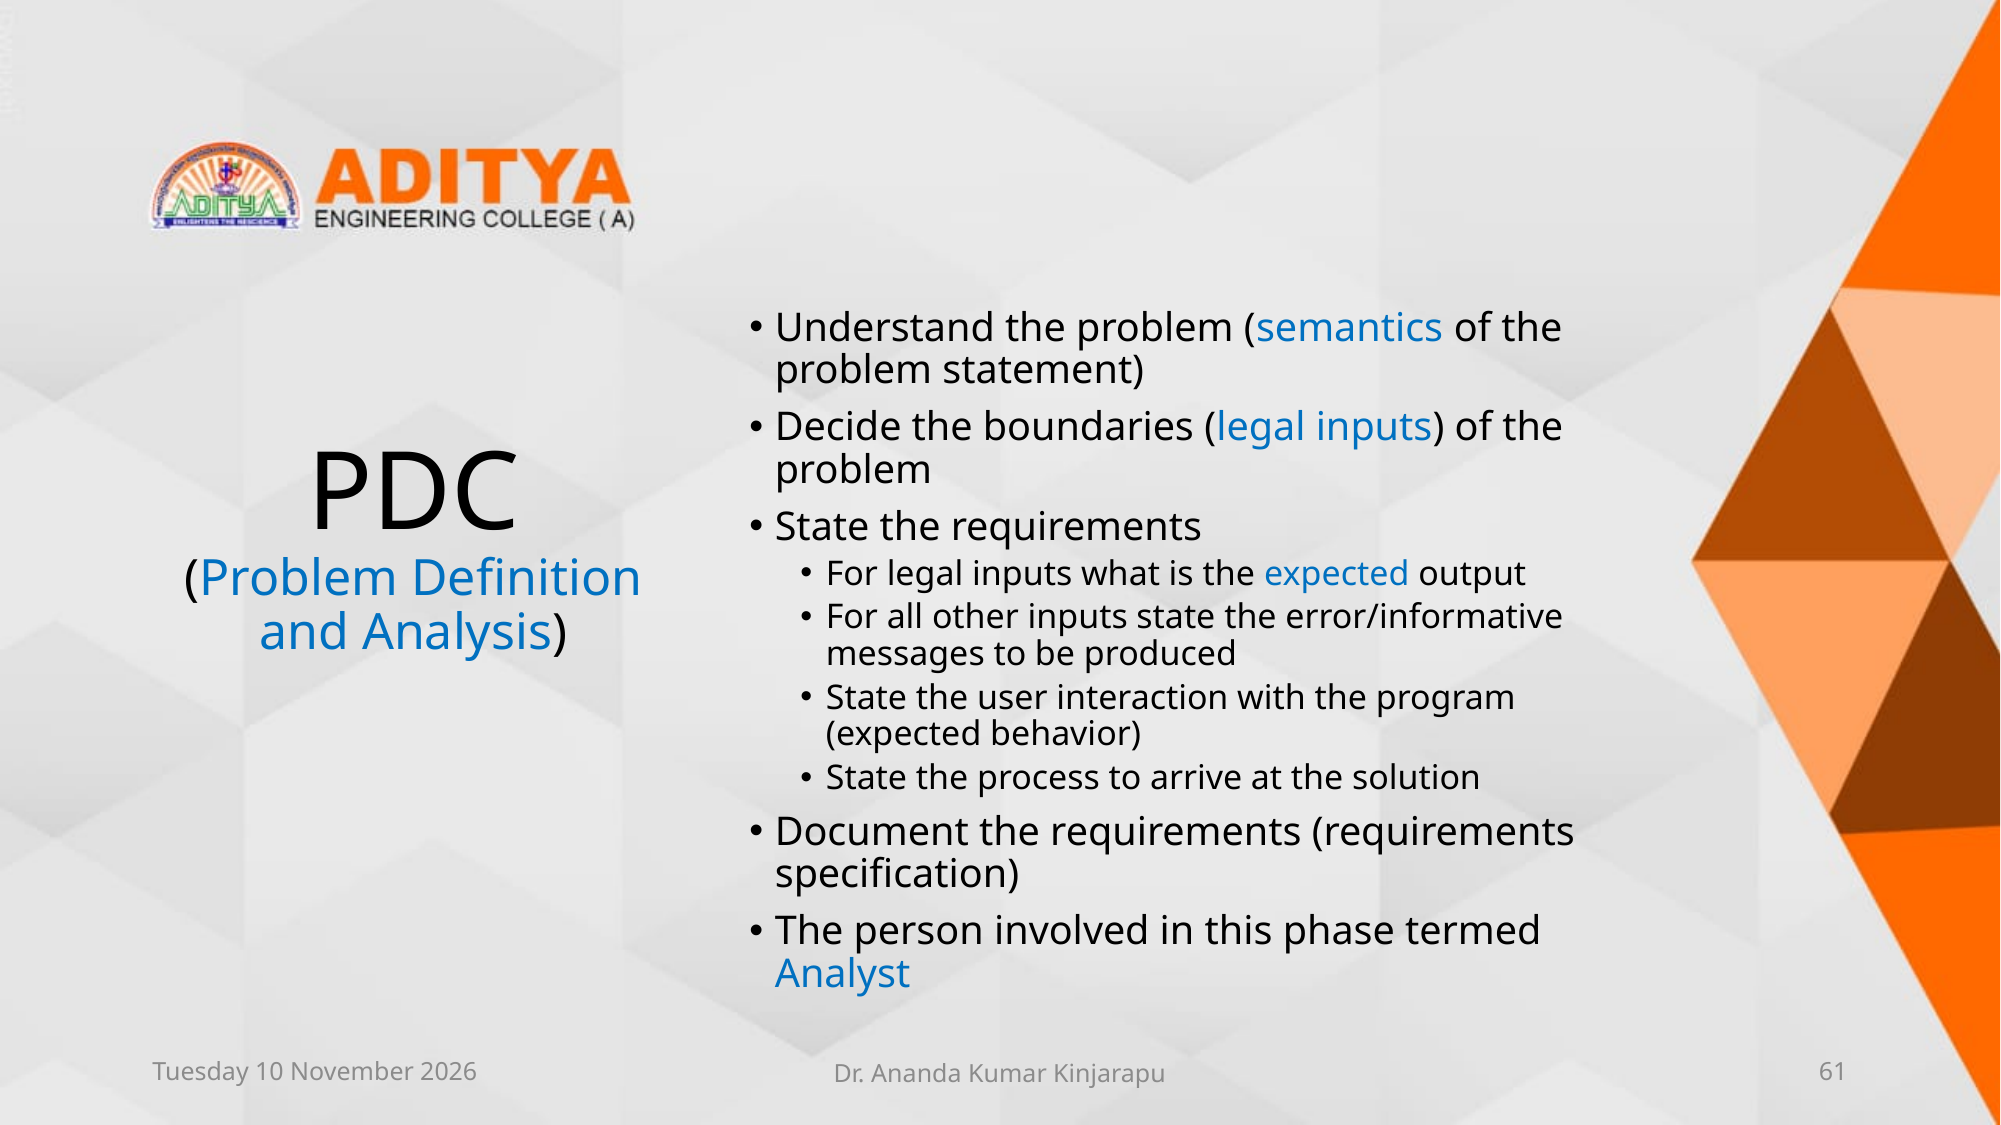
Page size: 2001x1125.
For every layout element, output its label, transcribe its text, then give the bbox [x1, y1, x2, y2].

slide_number 61 [1412, 1042, 1863, 1103]
text_box [0, 0, 2000, 1125]
footer Dr. Ananda Kumar Kinjarapu [662, 1042, 1338, 1103]
title PDC (Problem Definition and Analysis) [137, 91, 690, 1005]
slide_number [137, 1042, 588, 1103]
list Understand the problem (semantics of the problem statement) Decide the boundaries (legal inputs) of the problem State the requirements For legal inputs what is the expected output For all other inputs state the error/informative messages to be produced State the user interaction with the program (expected behavior) State the process to arrive at the solution Document the requirements (requirements specification) The person involved in this phase termed Analyst [734, 299, 1694, 1014]
